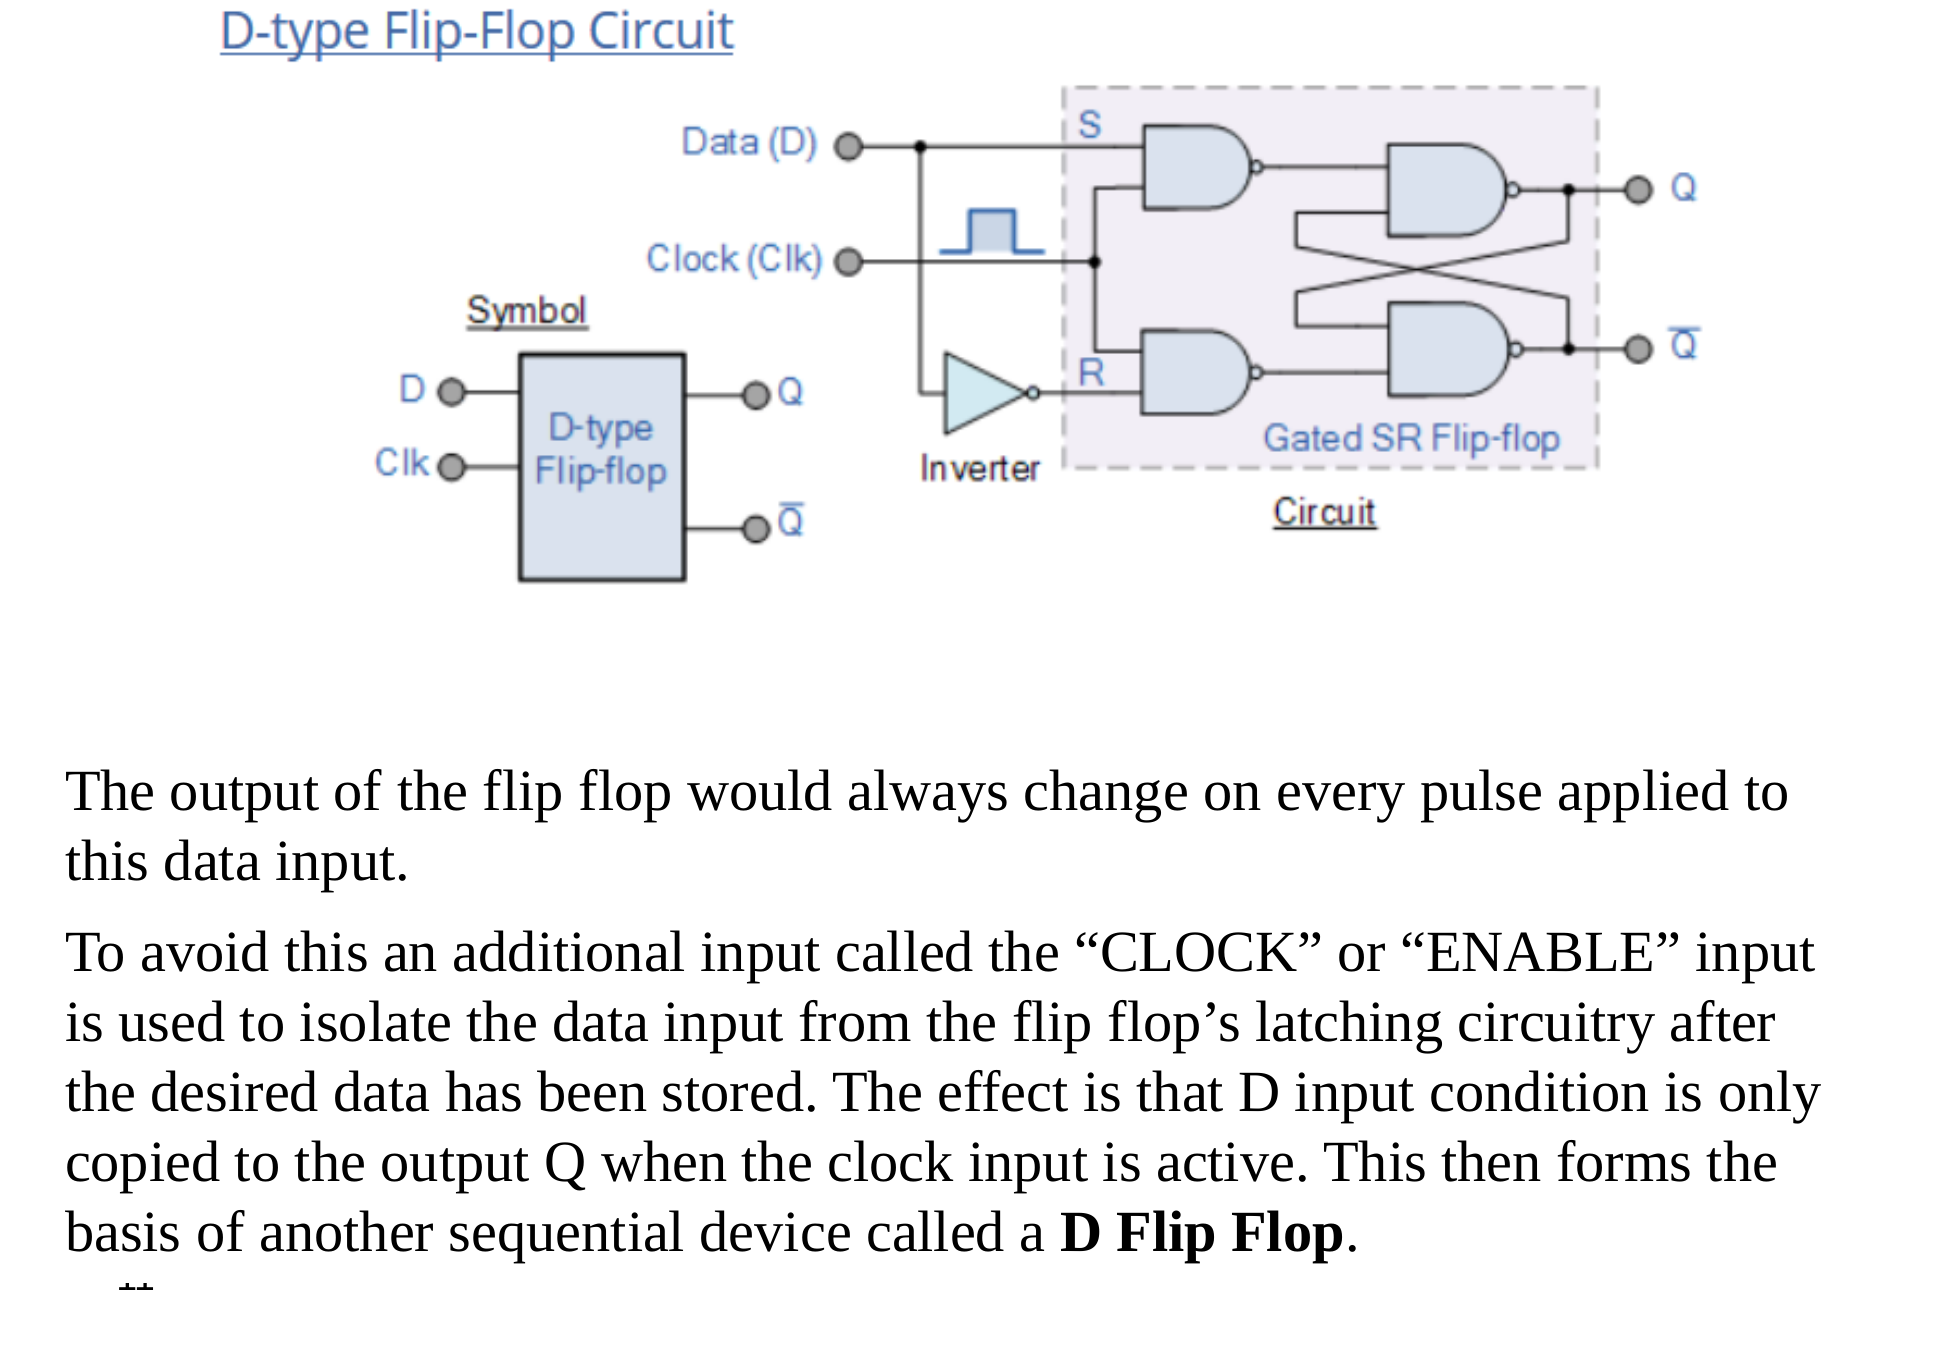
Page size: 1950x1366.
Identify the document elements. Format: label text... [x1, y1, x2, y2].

slide_number 11 [97, 1283, 553, 1339]
picture [212, 0, 1716, 613]
text_box The output of the flip flop would always change on every pulse applied to this data input. To avoid this an additional input called the “CLOCK” or “ENABLE” input is used to isolate the data input from the flip flop’s latching circuitry after the desired data has been stored. The effect is that D input condition is only copied to the output Q when the clock input is active. This then forms the basis of another sequential device called a D Flip Flop. [50, 744, 1875, 1283]
